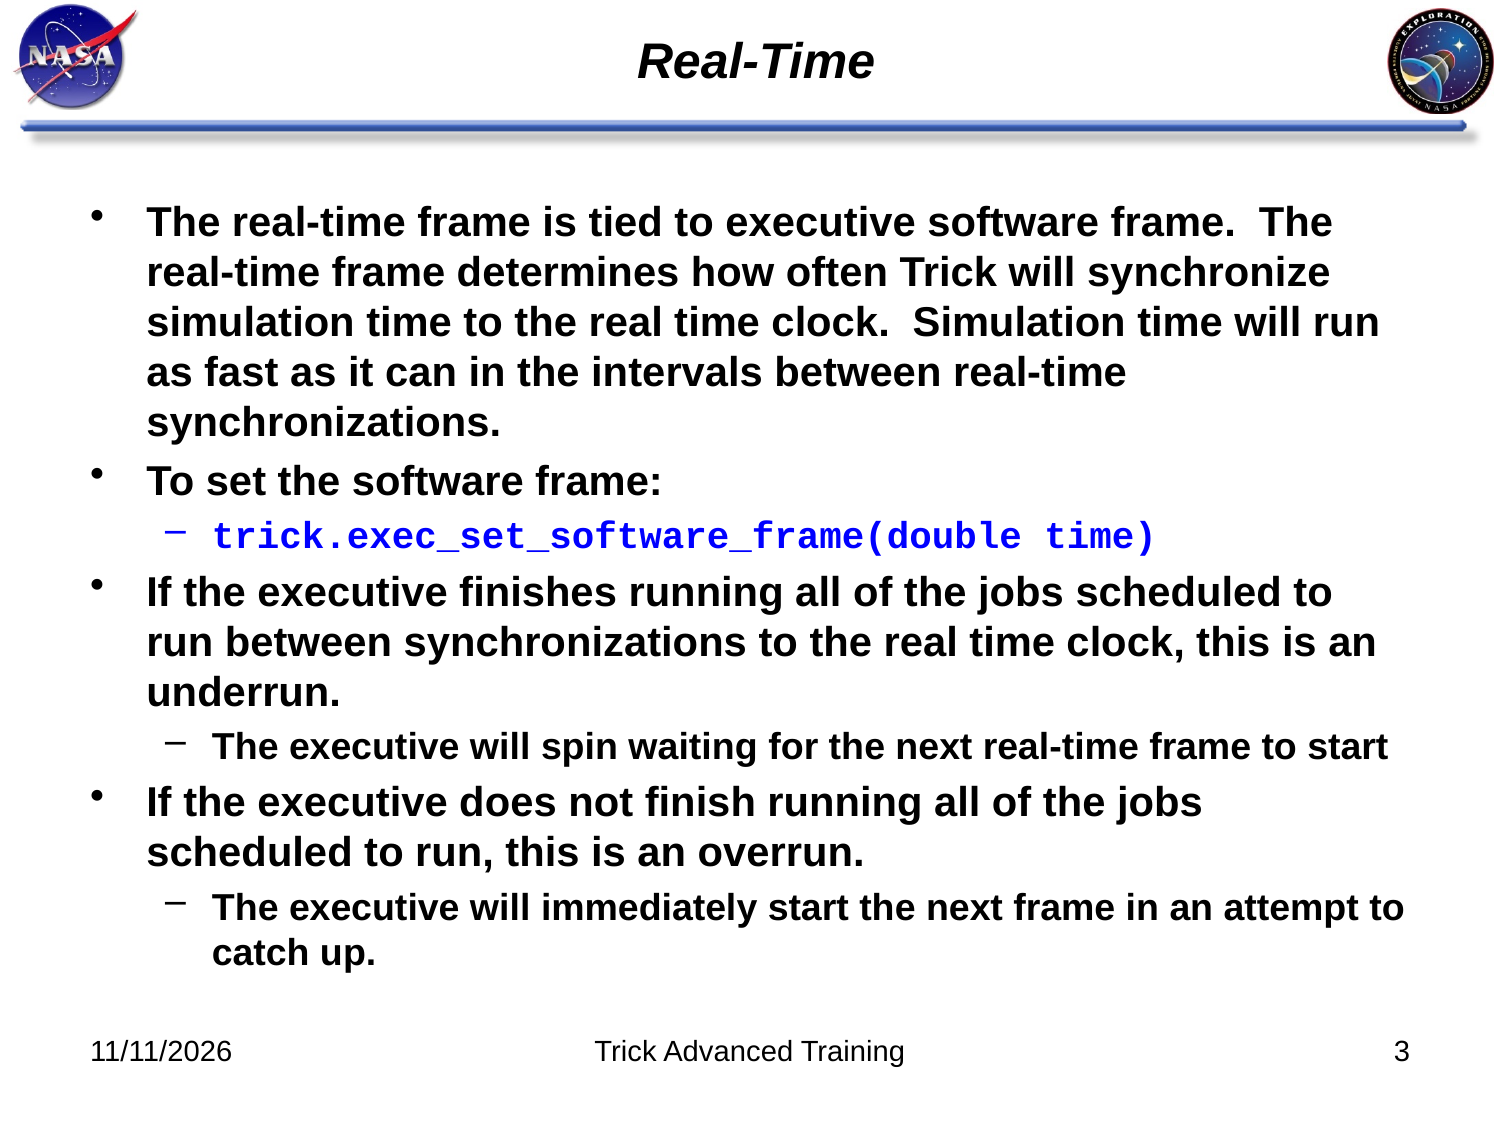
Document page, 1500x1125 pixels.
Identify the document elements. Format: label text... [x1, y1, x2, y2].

picture [16, 8, 1494, 154]
title Real-Time [149, 24, 1363, 93]
footer Trick Advanced Training [512, 1024, 988, 1103]
picture [0, 0, 147, 110]
slide_number 3 [1074, 1024, 1426, 1103]
list The real-time frame is tied to executive software frame. The real-time frame determines how often Trick will synchronize simulation time to the real time clock. Simulation time will run as fast as it can in the intervals between real-time synchronizations. To set the software frame: trick.exec_set_software_frame(double time) If the executive finishes running all of the jobs scheduled to run between synchronizations to the real time clock, this is an underrun. The executive will spin waiting for the next real-time frame to start If the executive does not finish running all of the jobs scheduled to run, this is an overrun. The executive will immediately start the next frame in an attempt to catch up. [74, 187, 1426, 1006]
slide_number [74, 1024, 426, 1103]
